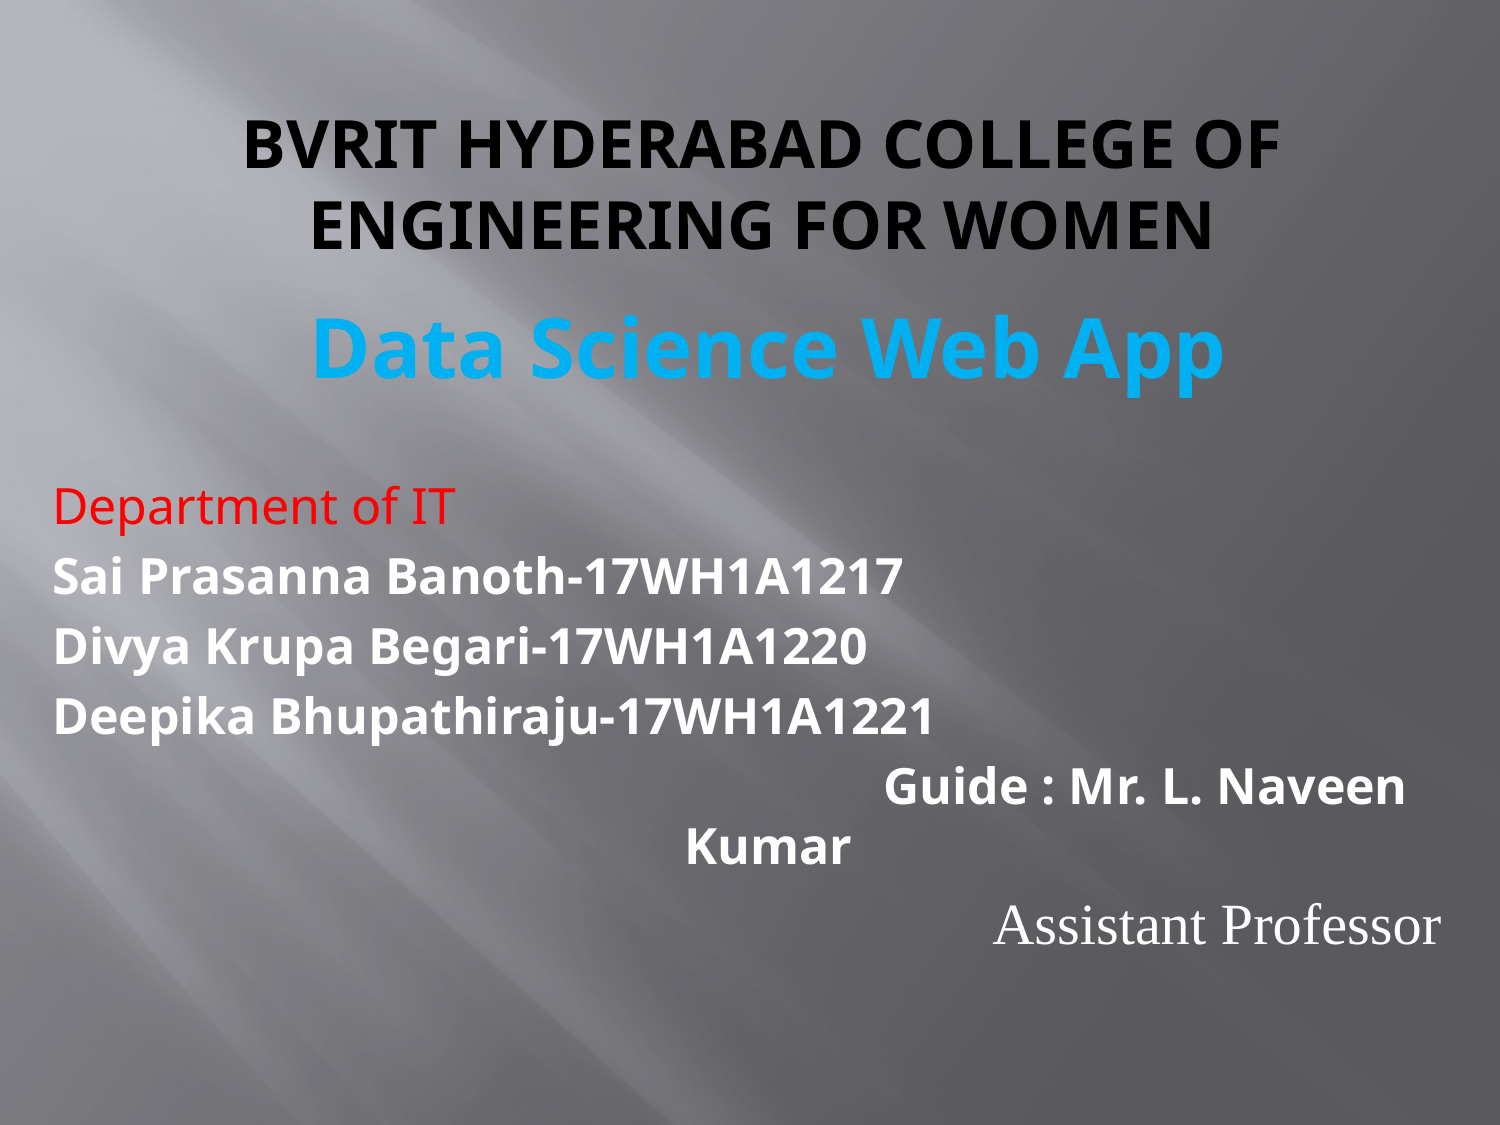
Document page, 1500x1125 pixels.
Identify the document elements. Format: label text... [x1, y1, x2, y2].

subtitle Data Science Web App Department of IT Sai Prasanna Banoth-17WH1A1217 Divya Krupa Begari-17WH1A1220 Deepika Bhupathiraju-17WH1A1221 Guide : Mr. L. Naveen Kumar Assistant Professor [37, 287, 1500, 1025]
title BVRIT HYDERABAD College of Engineering for Women [112, 75, 1413, 263]
